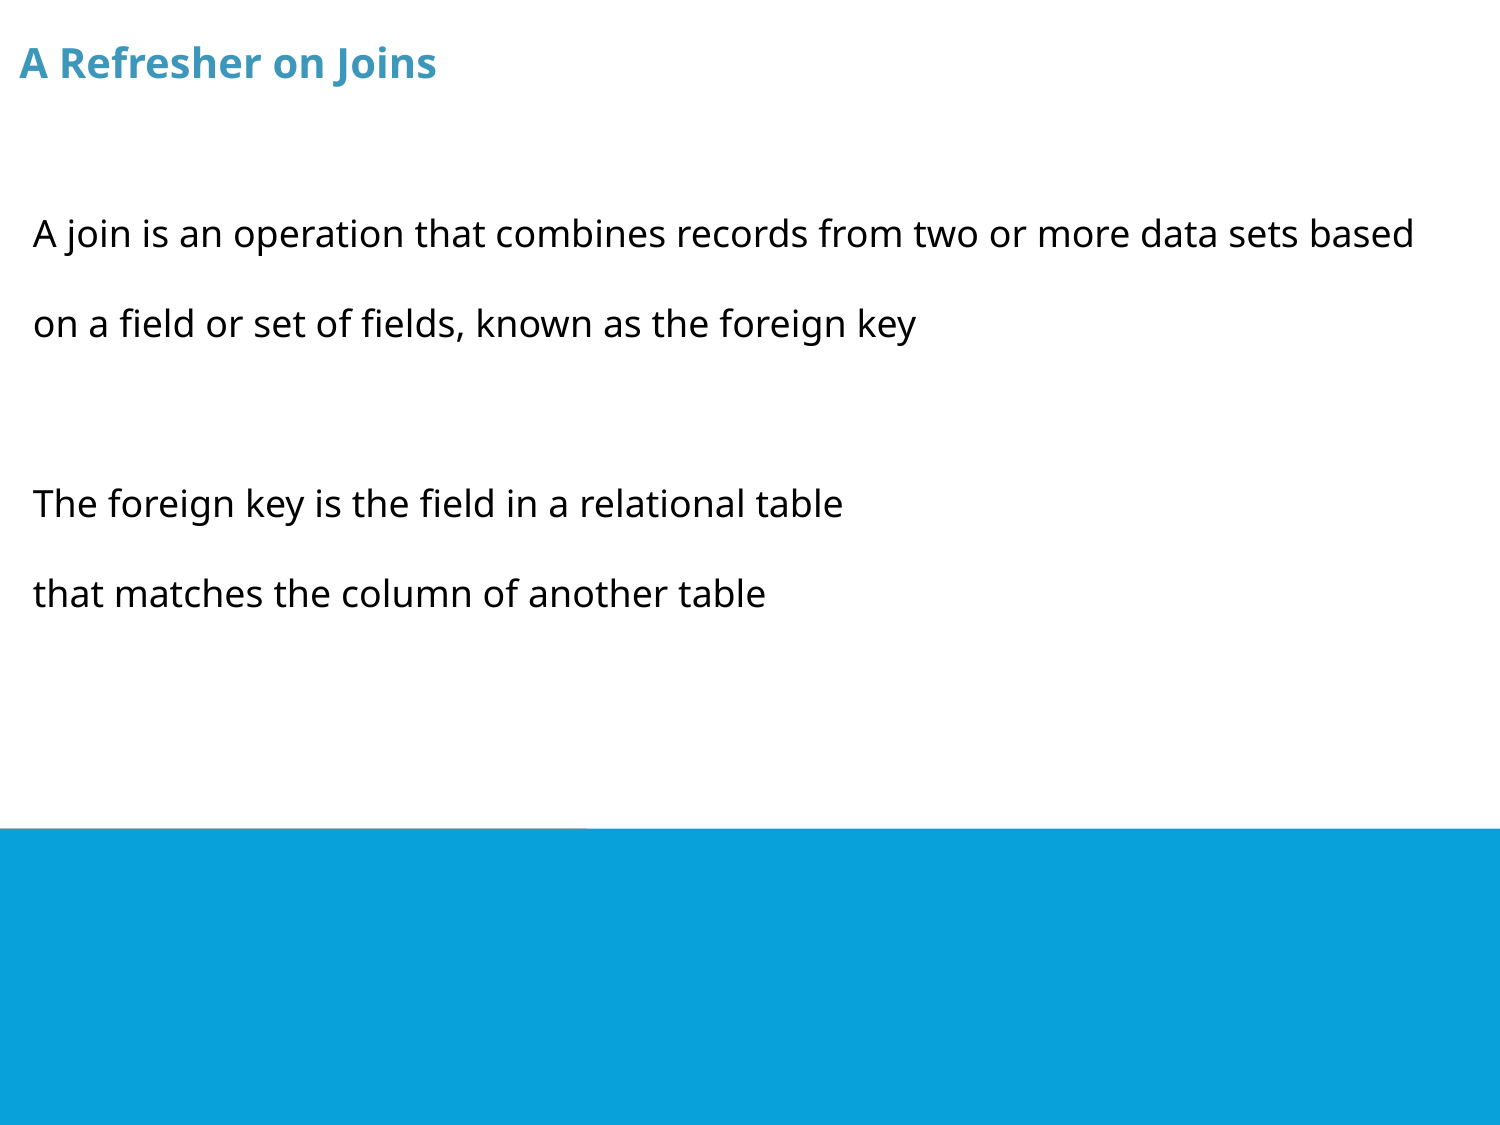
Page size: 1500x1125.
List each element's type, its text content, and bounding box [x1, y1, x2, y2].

text_box A join is an operation that combines records from two or more data sets based on a field or set of fields, known as the foreign key The foreign key is the field in a relational table that matches the column of another table [18, 112, 1481, 938]
text_box A Refresher on Joins [4, 29, 1488, 100]
